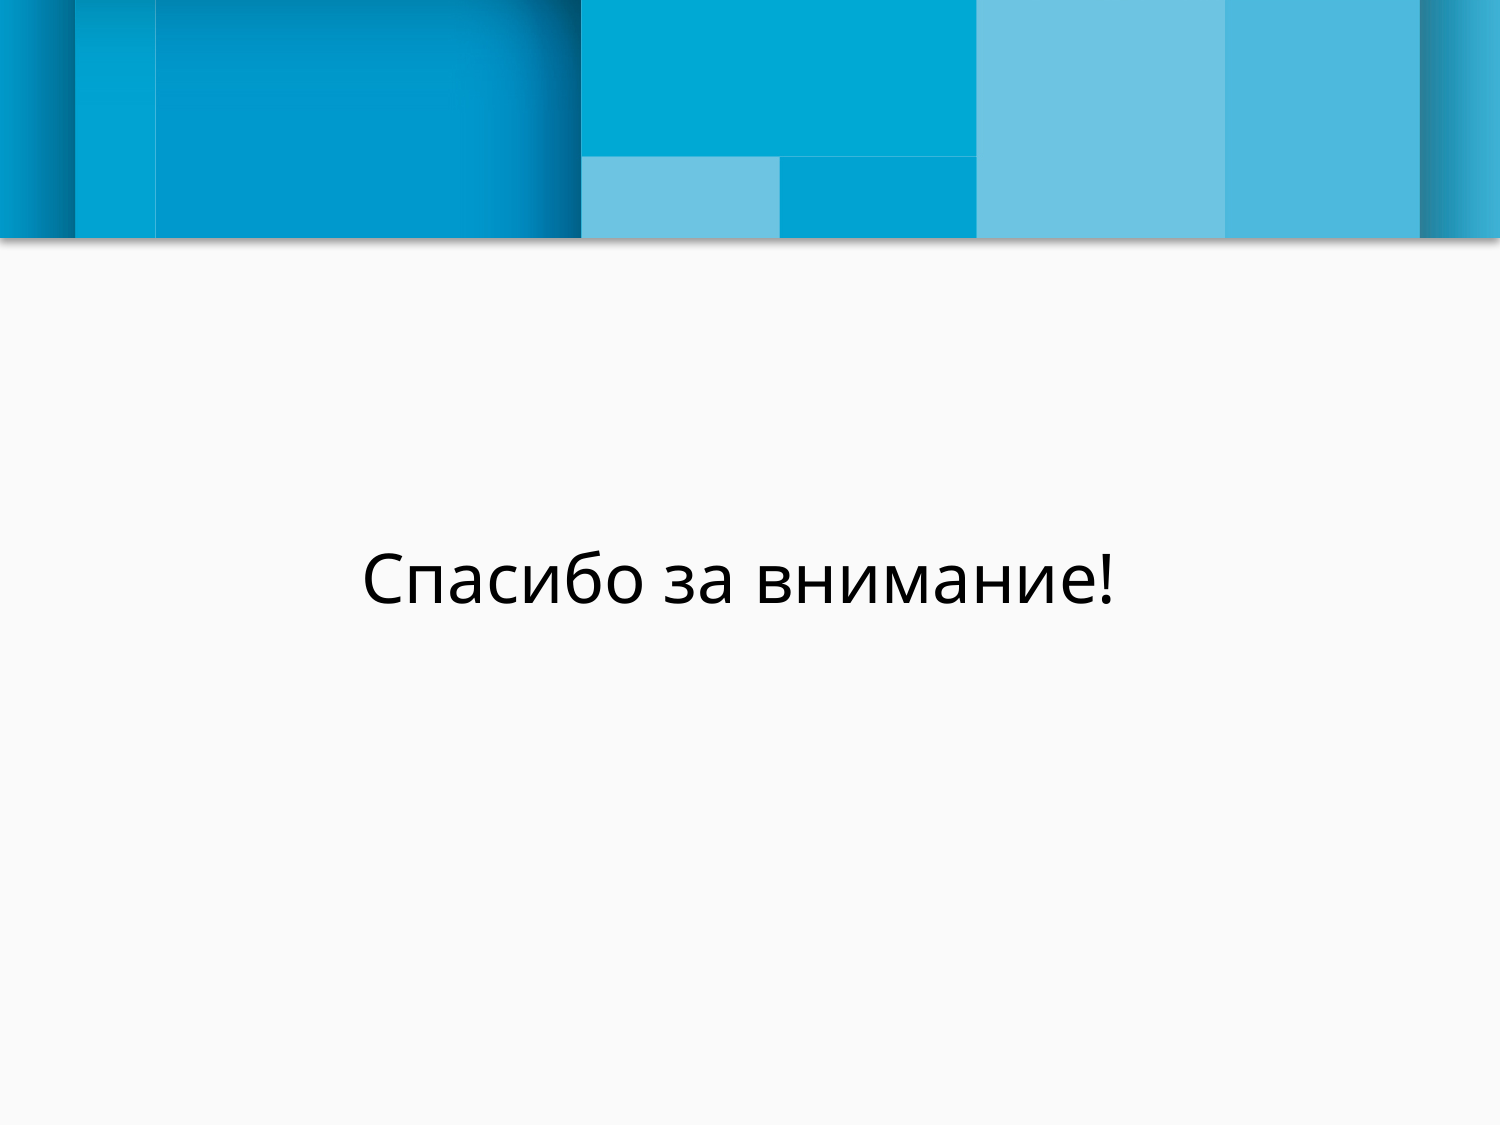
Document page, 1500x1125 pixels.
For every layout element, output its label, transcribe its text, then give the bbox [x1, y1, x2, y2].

picture [977, 0, 1500, 238]
picture [582, 157, 779, 238]
title Спасибо за внимание! [92, 472, 1386, 690]
